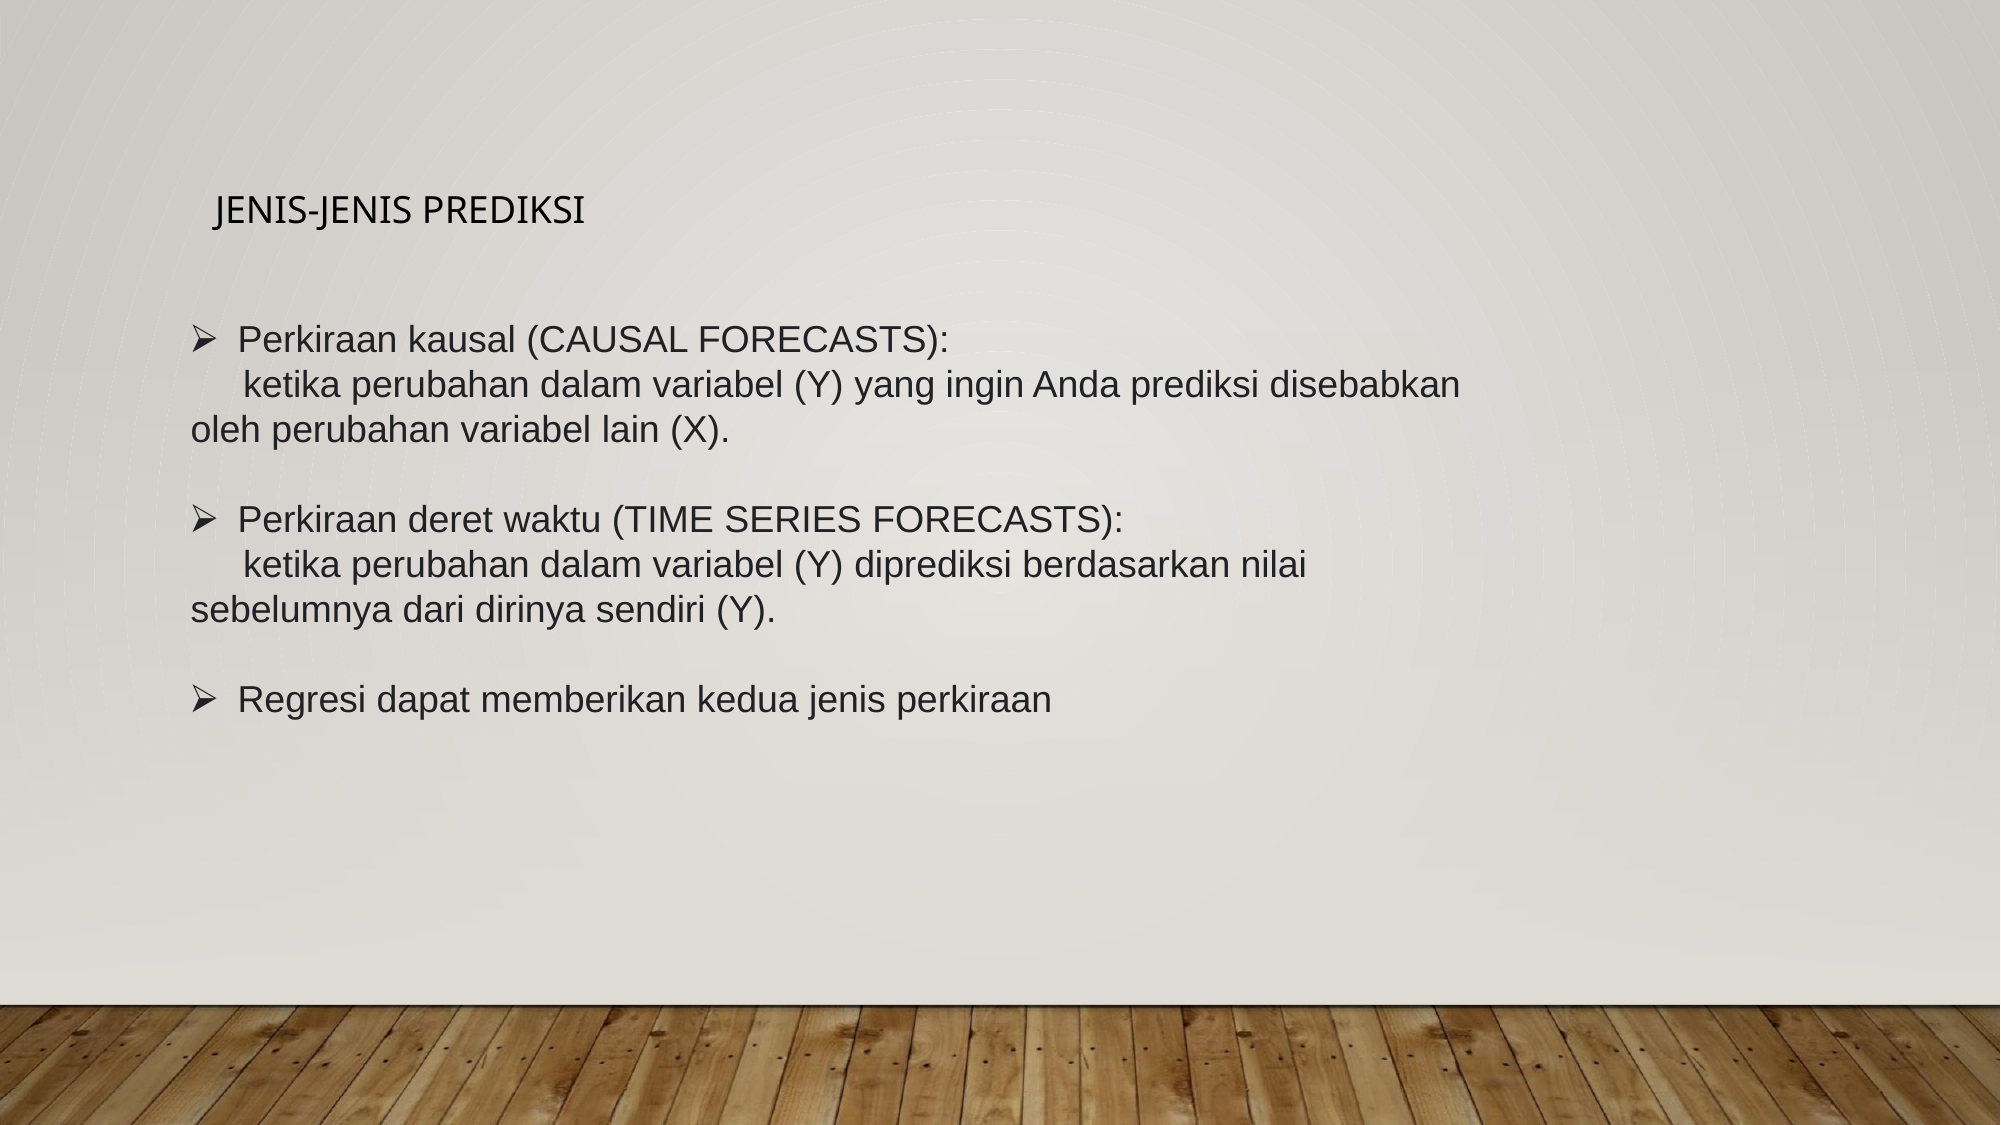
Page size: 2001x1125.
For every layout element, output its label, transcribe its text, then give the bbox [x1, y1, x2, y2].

text_box Perkiraan kausal (CAUSAL FORECASTS): ketika perubahan dalam variabel (Y) yang ingin Anda prediksi disebabkan oleh perubahan variabel lain (X). Perkiraan deret waktu (TIME SERIES FORECASTS): ketika perubahan dalam variabel (Y) diprediksi berdasarkan nilai sebelumnya dari dirinya sendiri (Y). Regresi dapat memberikan kedua jenis perkiraan [175, 307, 1500, 728]
picture [0, 1005, 2000, 1125]
text_box JENIS-JENIS PREDIKSI [199, 178, 812, 239]
